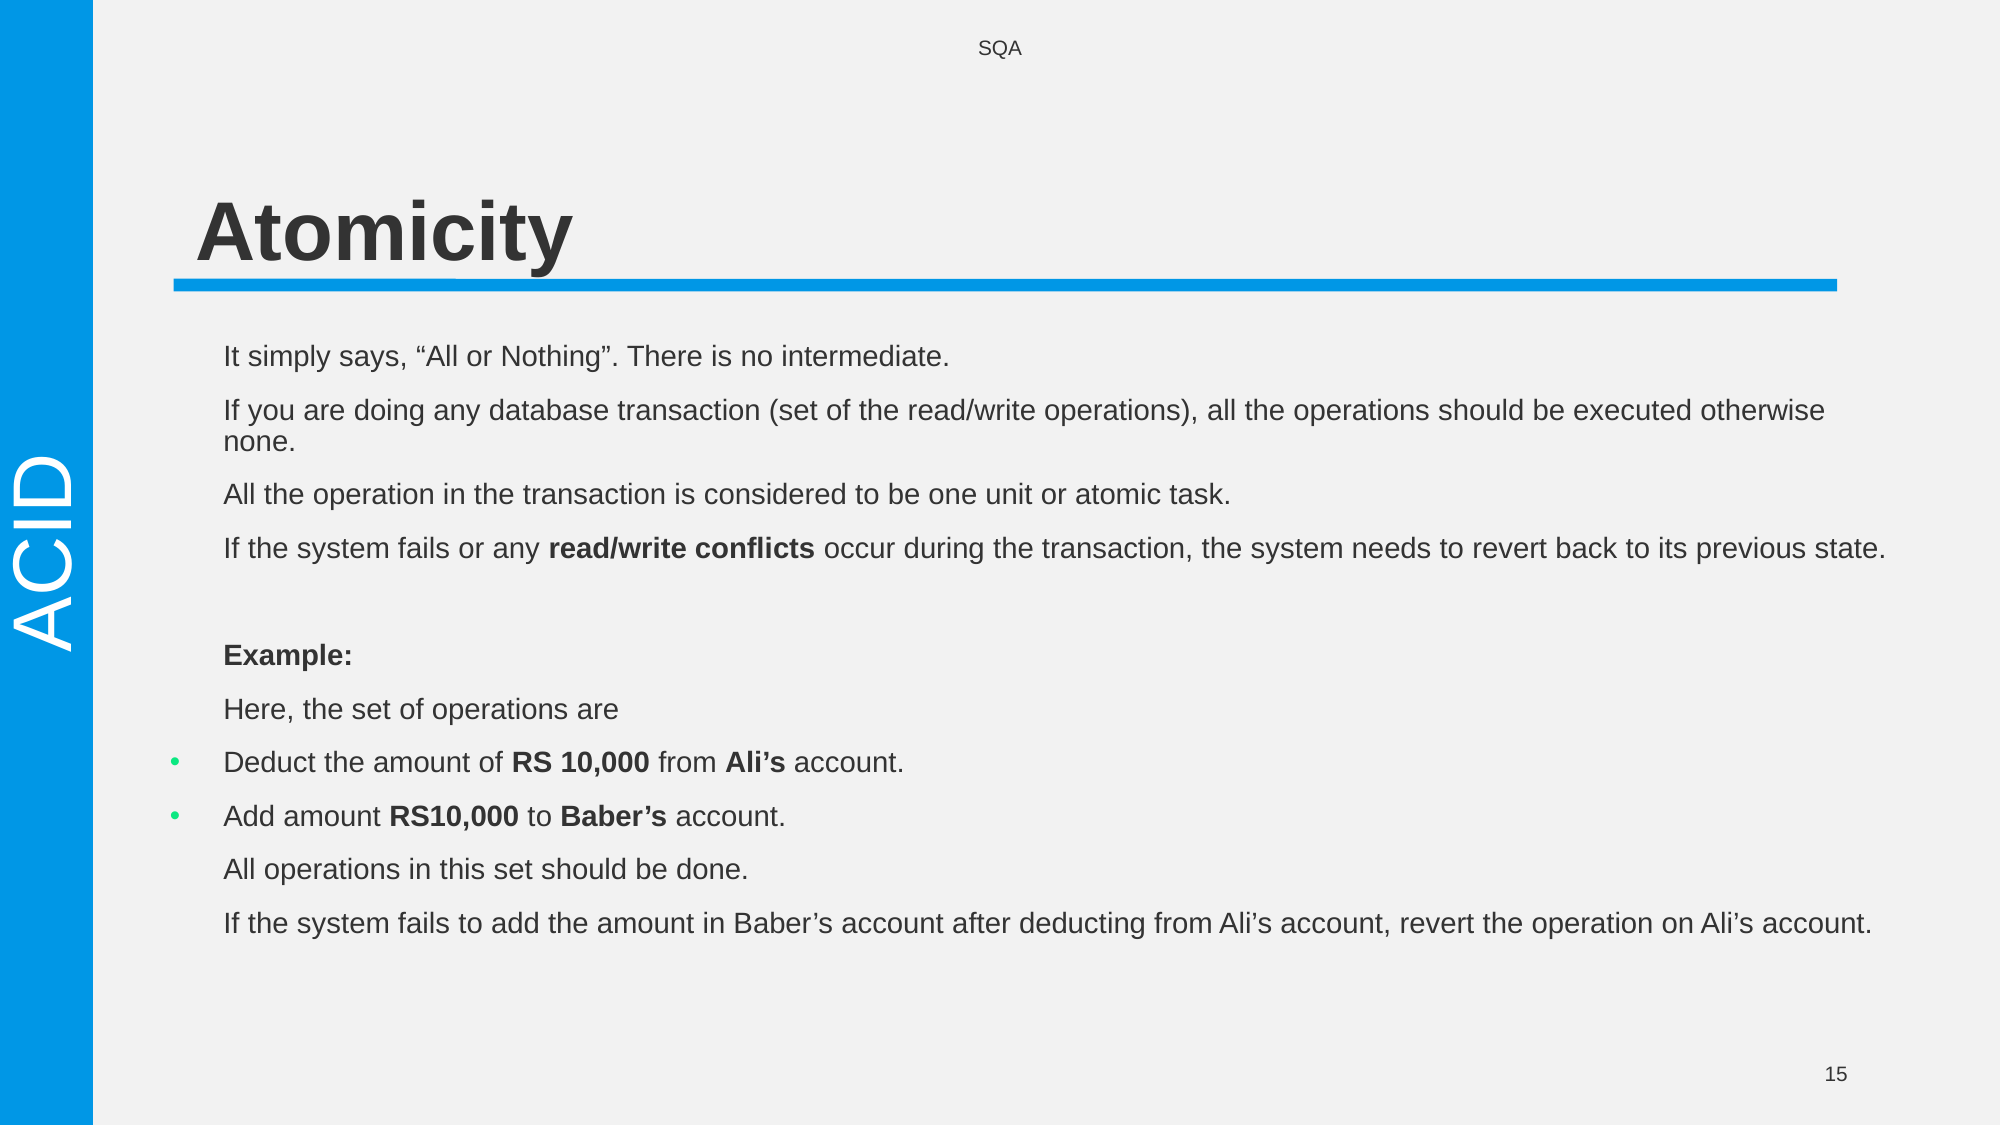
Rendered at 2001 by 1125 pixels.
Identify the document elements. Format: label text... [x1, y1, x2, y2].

slide_number 15 [1412, 1042, 1863, 1103]
list It simply says, “All or Nothing”. There is no intermediate. If you are doing any database transaction (set of the read/write operations), all the operations should be executed otherwise none. All the operation in the transaction is considered to be one unit or atomic task. If the system fails or any read/write conflicts occur during the transaction, the system needs to revert back to its previous state. Example: Here, the set of operations are Deduct the amount of RS 10,000 from Ali’s account. Add amount RS10,000 to Baber’s account. All operations in this set should be done. If the system fails to add the amount in Baber’s account after deducting from Ali’s account, revert the operation on Ali’s account. [152, 333, 1890, 994]
picture [14, 467, 21, 506]
title Atomicity [180, 47, 1830, 285]
title ACID [21, 47, 96, 1059]
footer SQA [662, 17, 1338, 77]
picture [14, 618, 21, 630]
picture [13, 545, 21, 583]
picture [14, 521, 21, 528]
